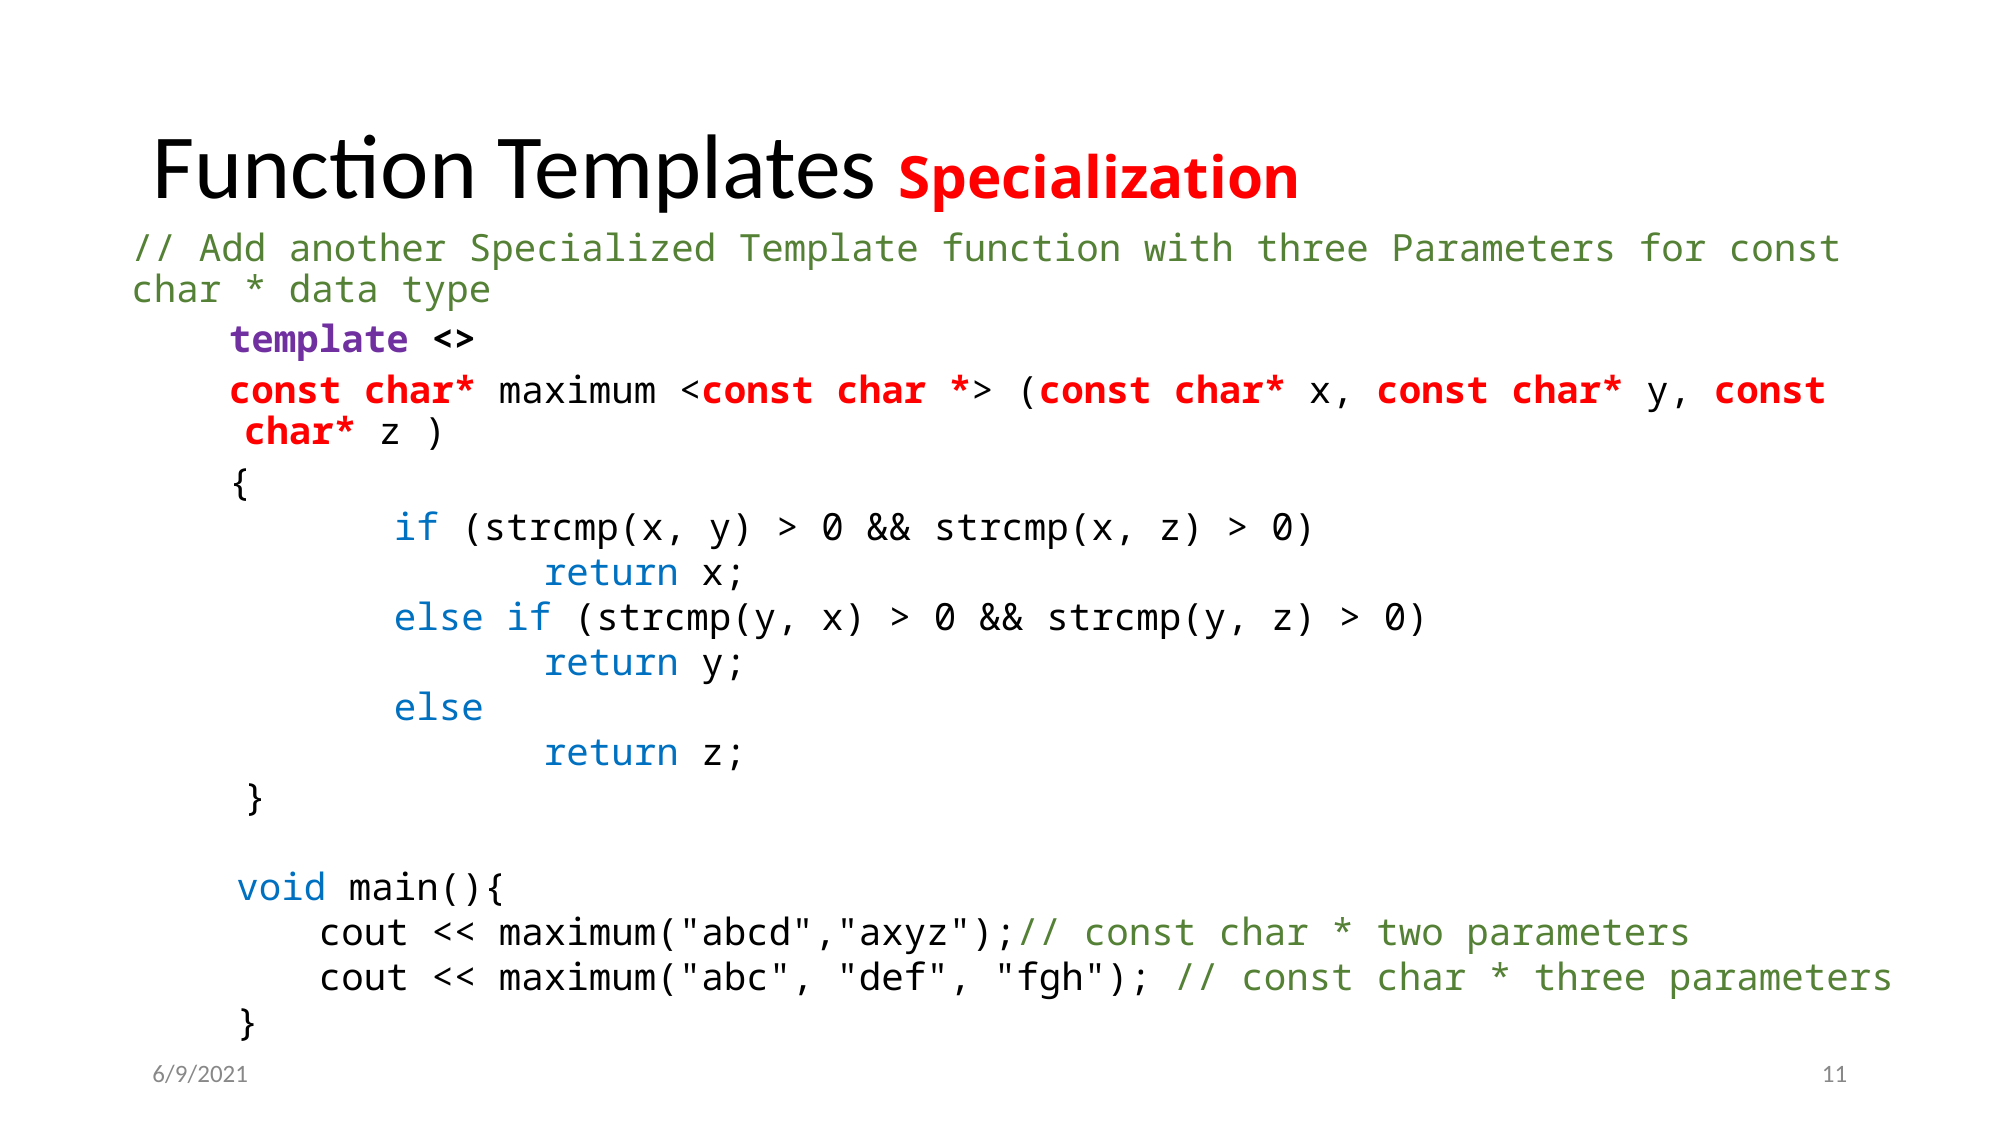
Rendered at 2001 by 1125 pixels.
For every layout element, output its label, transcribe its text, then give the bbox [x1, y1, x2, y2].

text_box // Add another Specialized Template function with three Parameters for const char * data type template <> const char* maximum <const char *> (const char* x, const char* y, const char* z ) { if (strcmp(x, y) > 0 && strcmp(x, z) > 0) return x; else if (strcmp(y, x) > 0 && strcmp(y, z) > 0) return y; else return z; } void main(){ cout << maximum("abcd","axyz");// const char * two parameters cout << maximum("abc", "def", "fgh"); // const char * three parameters } [116, 221, 1959, 1041]
title Function Templates Specialization [137, 59, 1863, 221]
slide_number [137, 1042, 588, 1103]
slide_number ‹#› [1412, 1042, 1863, 1103]
